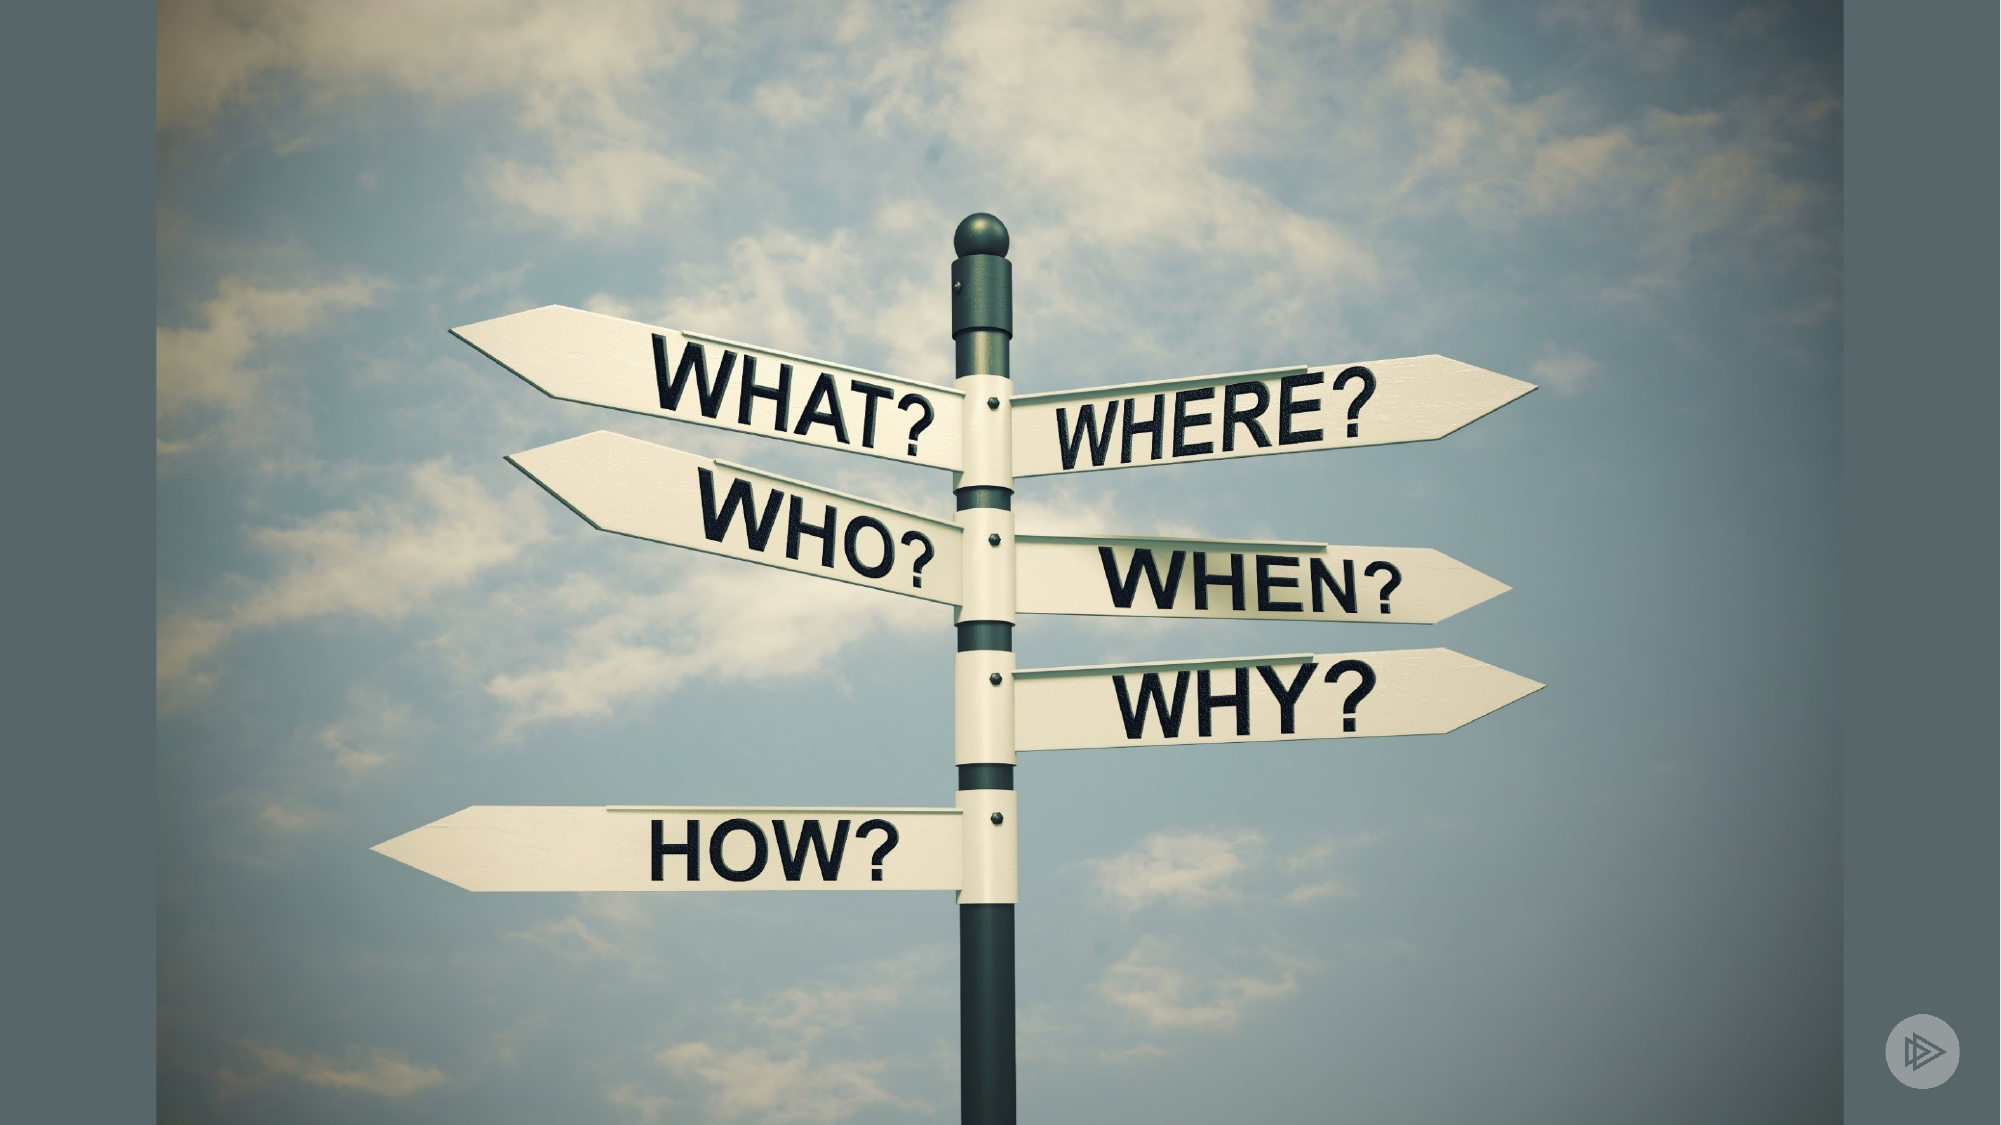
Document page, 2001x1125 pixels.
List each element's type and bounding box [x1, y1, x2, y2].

picture [1885, 1014, 1960, 1089]
picture [156, 0, 1844, 1125]
